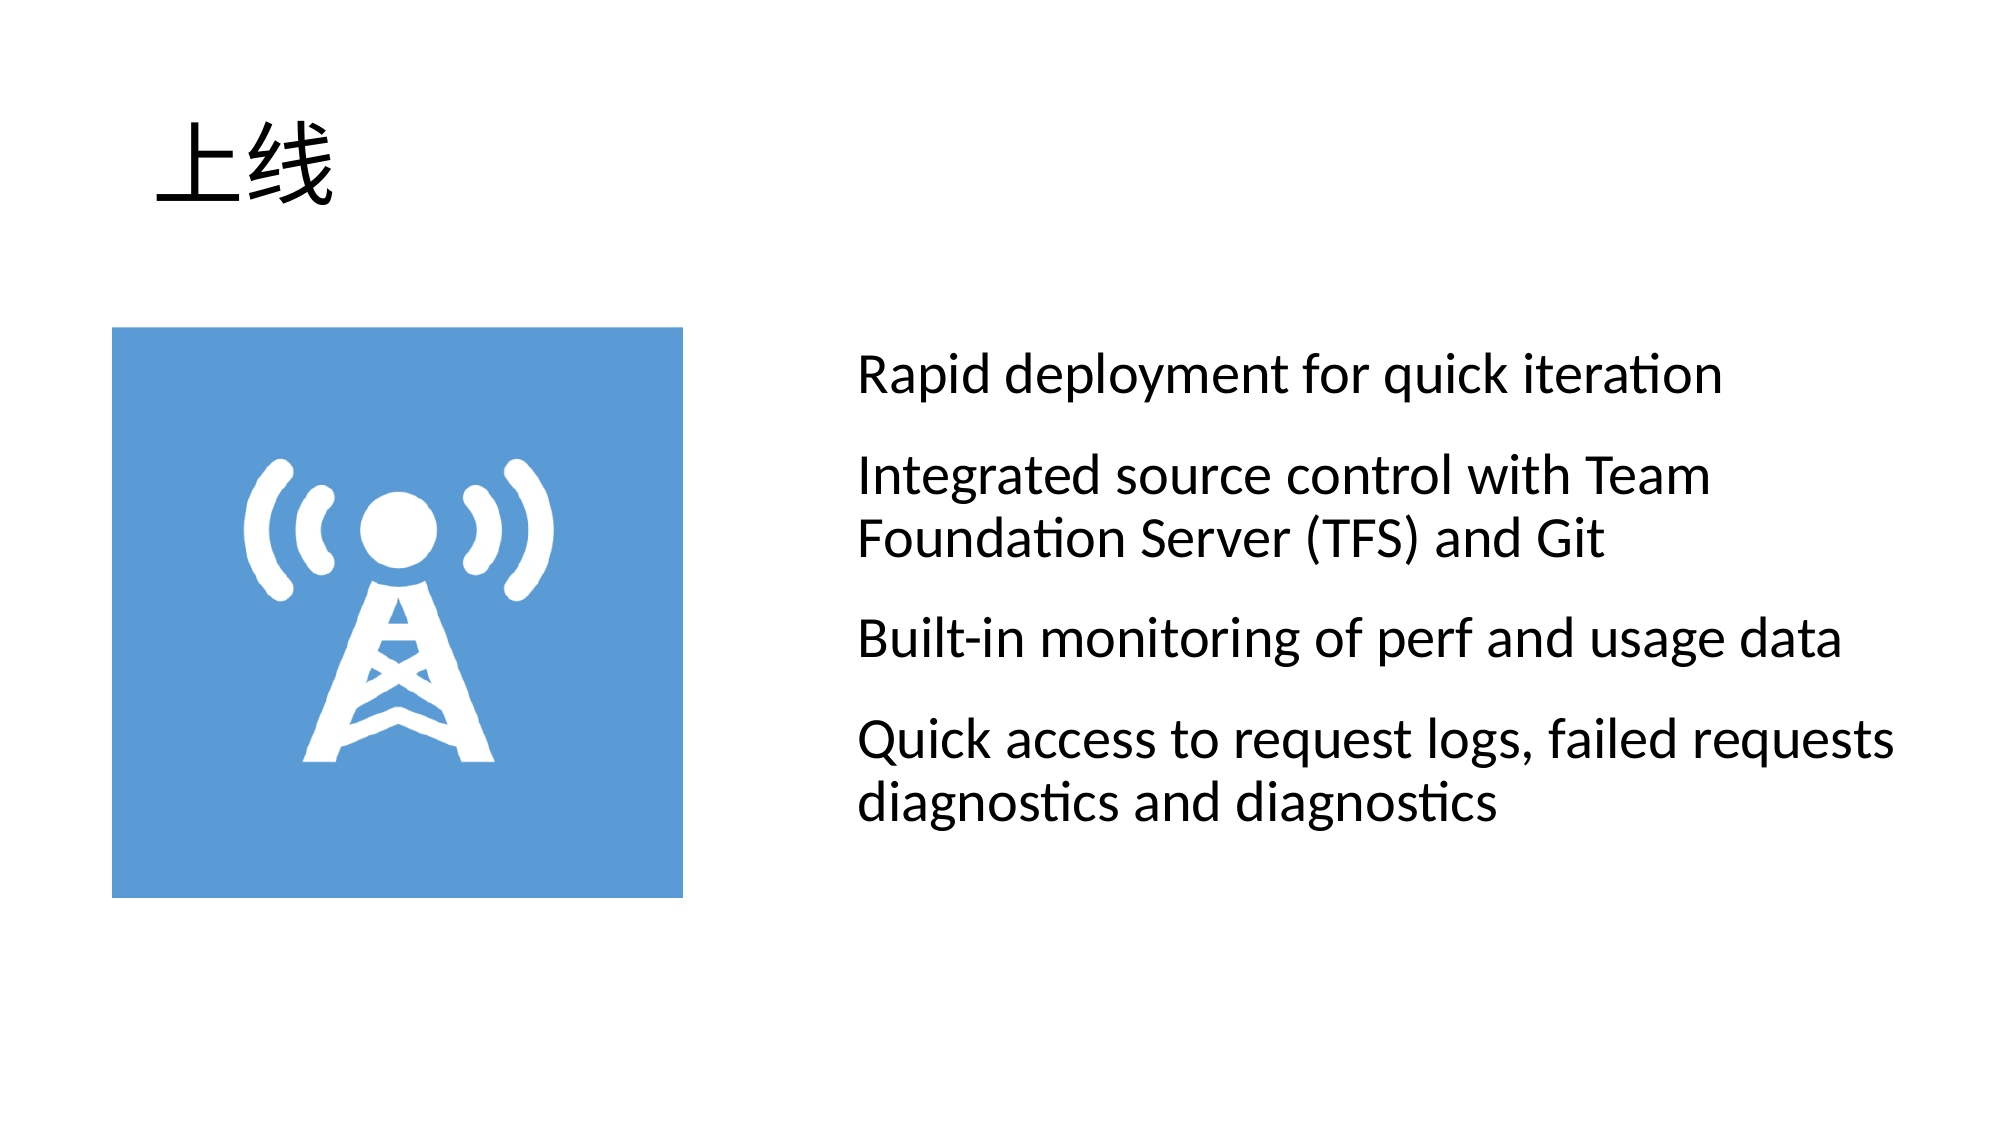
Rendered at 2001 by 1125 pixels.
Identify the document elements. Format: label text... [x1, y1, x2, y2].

list Rapid deployment for quick iteration Integrated source control with Team Foundation Server (TFS) and Git Built-in monitoring of perf and usage data Quick access to request logs, failed requests diagnostics and diagnostics [842, 336, 2000, 854]
title 上线 [137, 59, 1863, 278]
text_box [112, 327, 683, 898]
